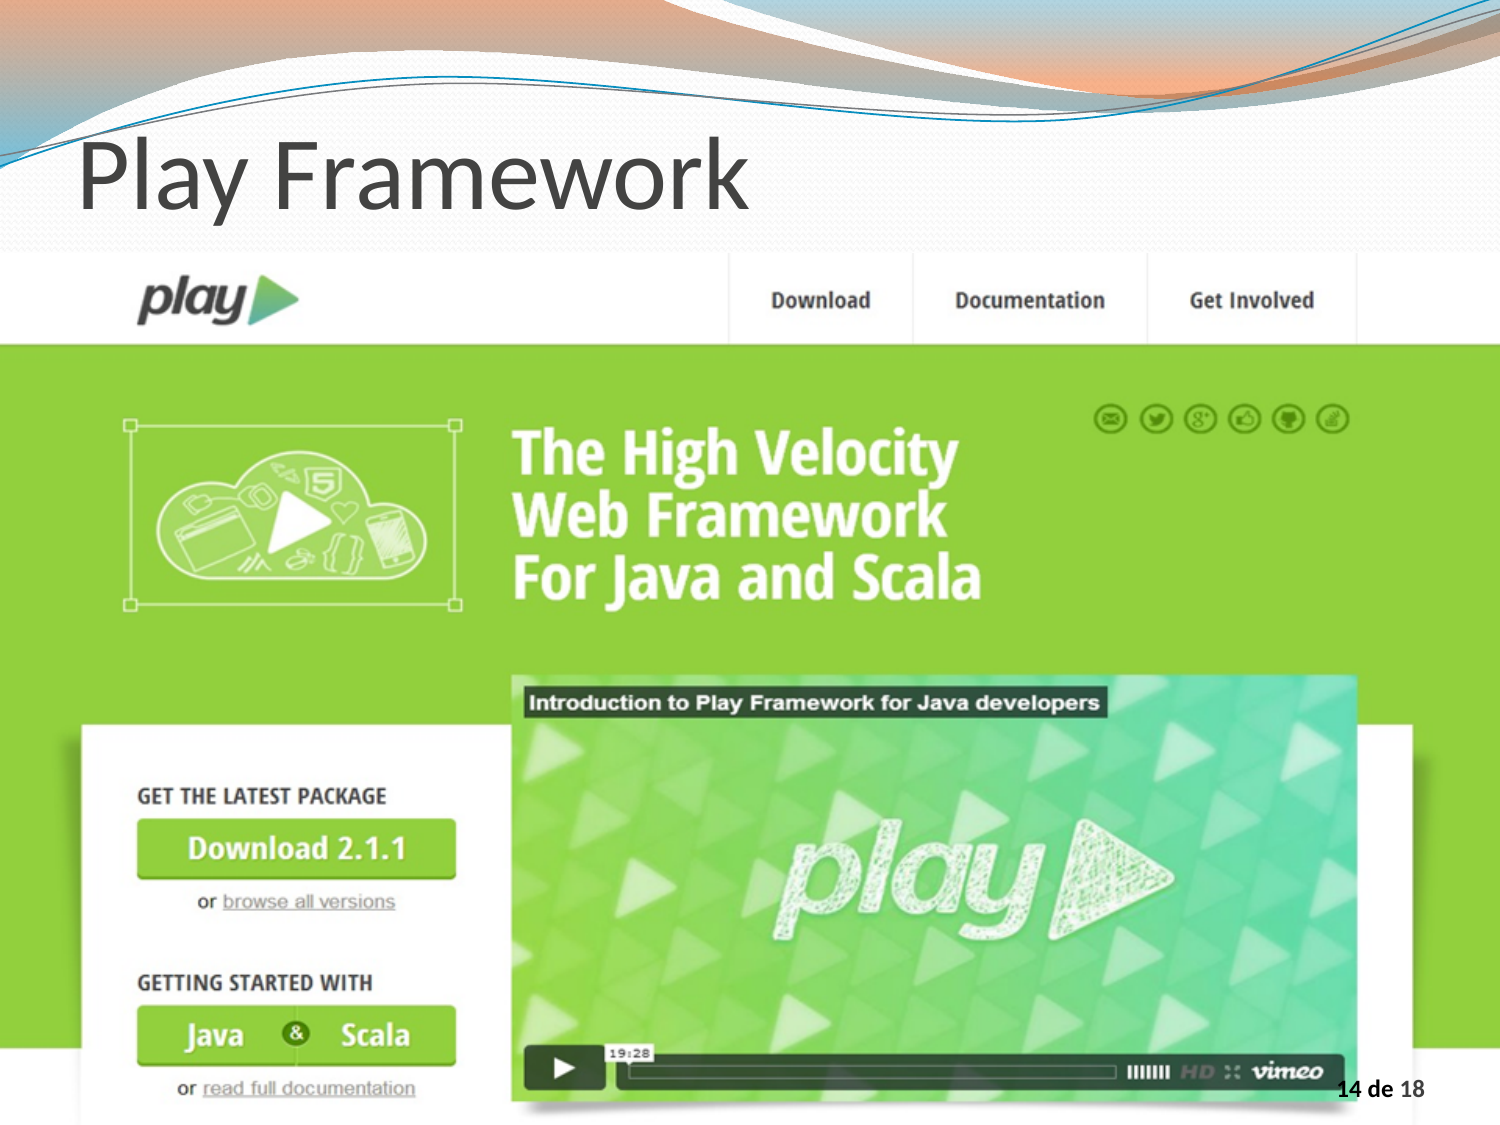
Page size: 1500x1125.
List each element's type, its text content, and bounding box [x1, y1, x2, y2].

picture [0, 252, 1500, 1125]
title Play Framework [76, 42, 1427, 231]
